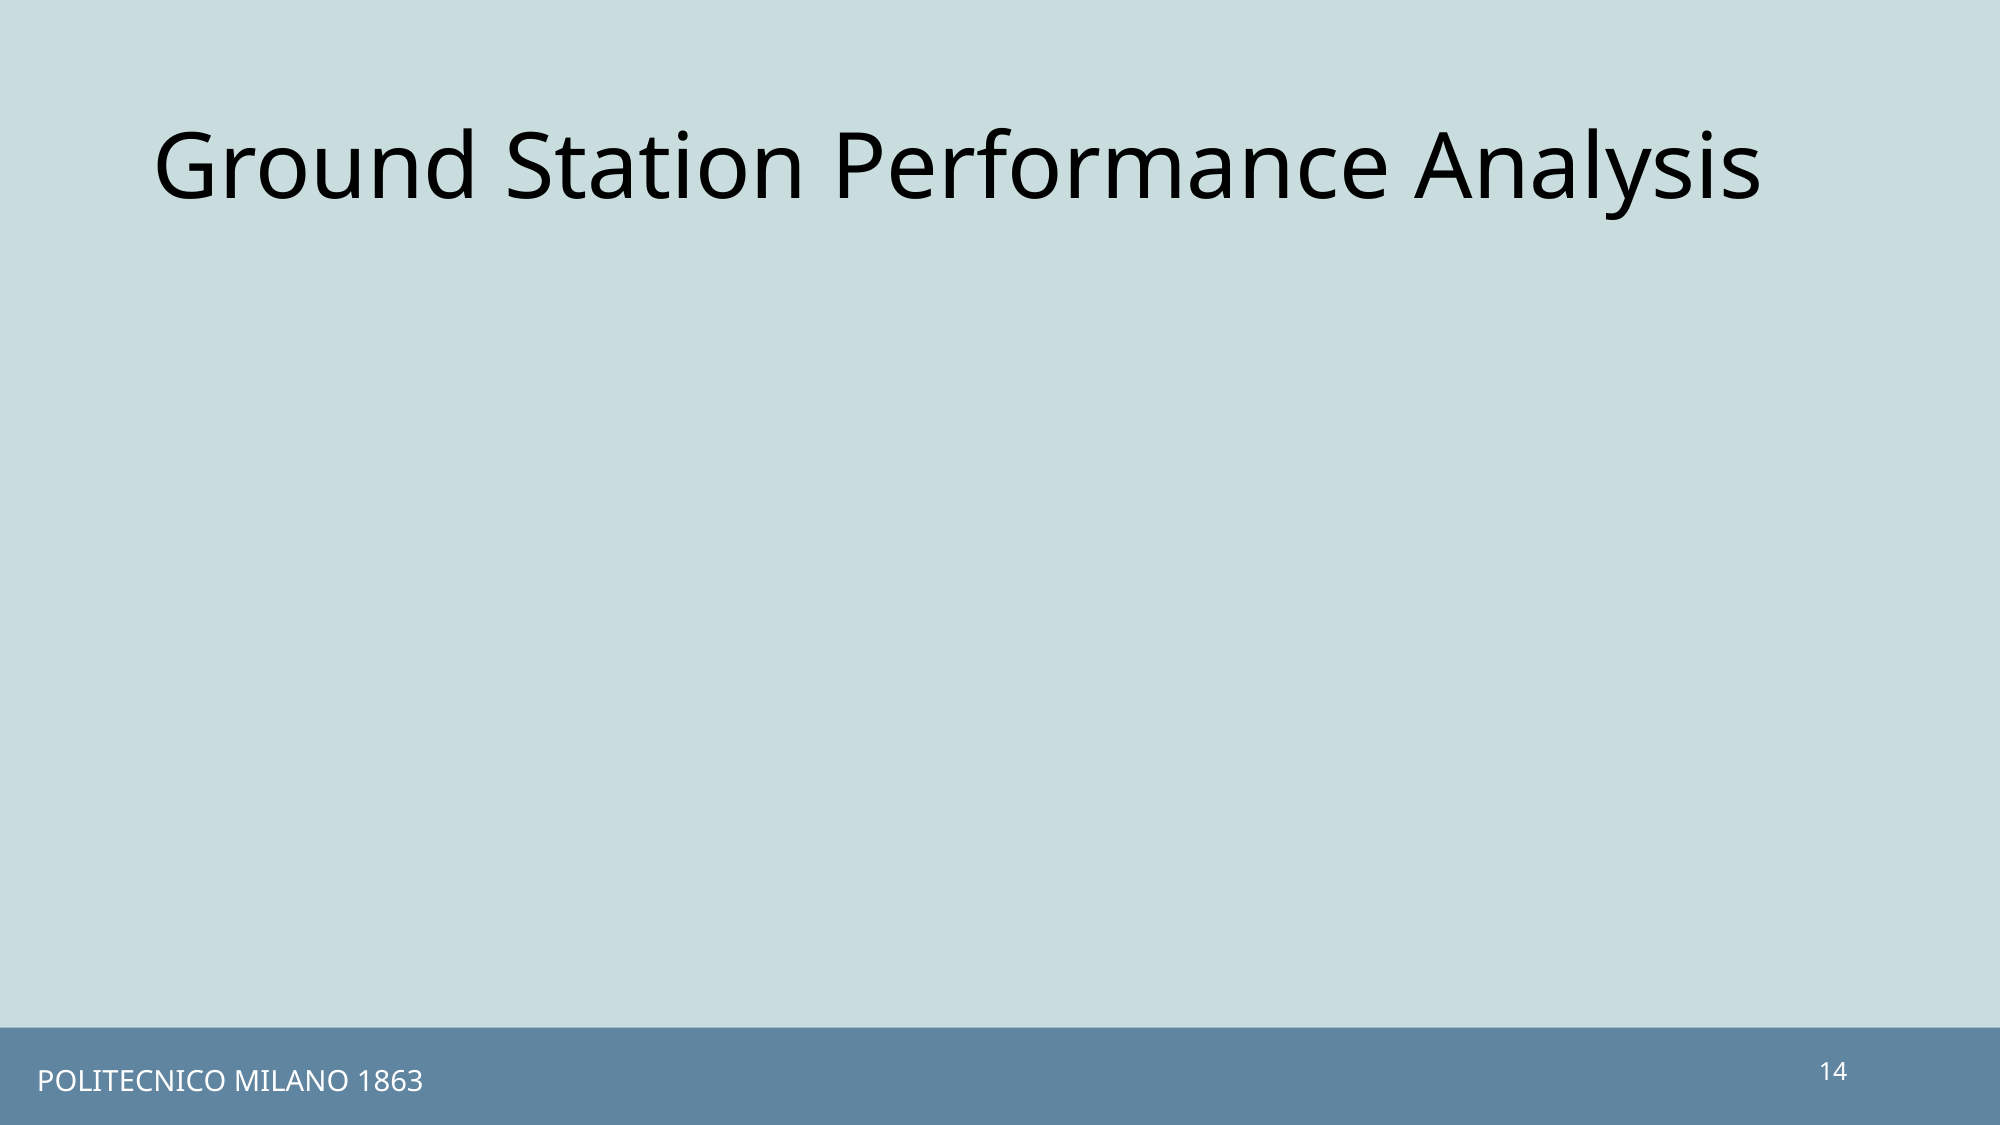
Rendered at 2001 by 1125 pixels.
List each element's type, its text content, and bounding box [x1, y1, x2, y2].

slide_number 14 [1412, 1042, 1863, 1103]
title Ground Station Performance Analysis [137, 59, 1863, 278]
